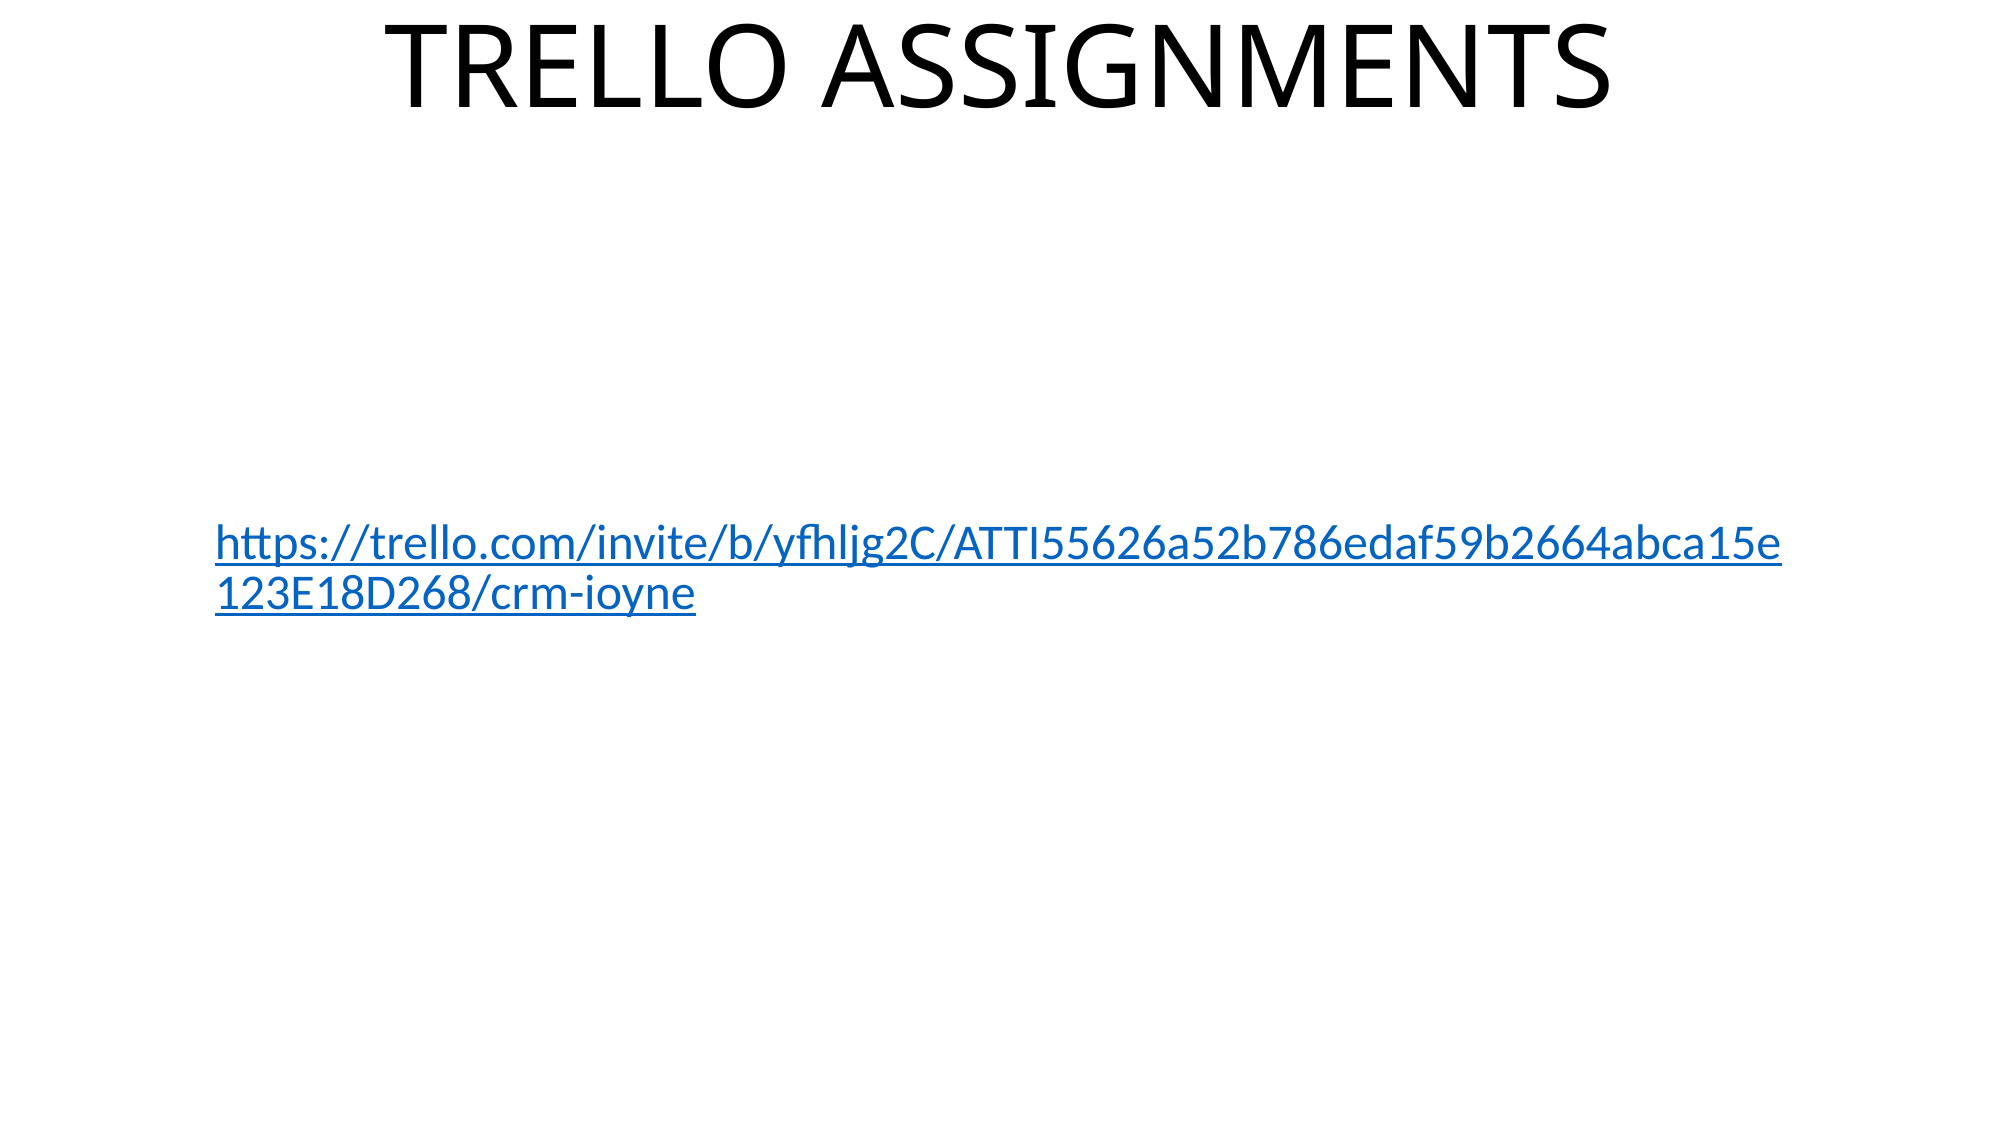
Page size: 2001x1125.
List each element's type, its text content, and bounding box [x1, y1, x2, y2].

text_box https://trello.com/invite/b/yfhljg2C/ATTI55626a52b786edaf59b2664abca15e123E18D268/crm-ioyne [200, 501, 1800, 577]
title TRELLO ASSIGNMENTS [249, 0, 1750, 140]
